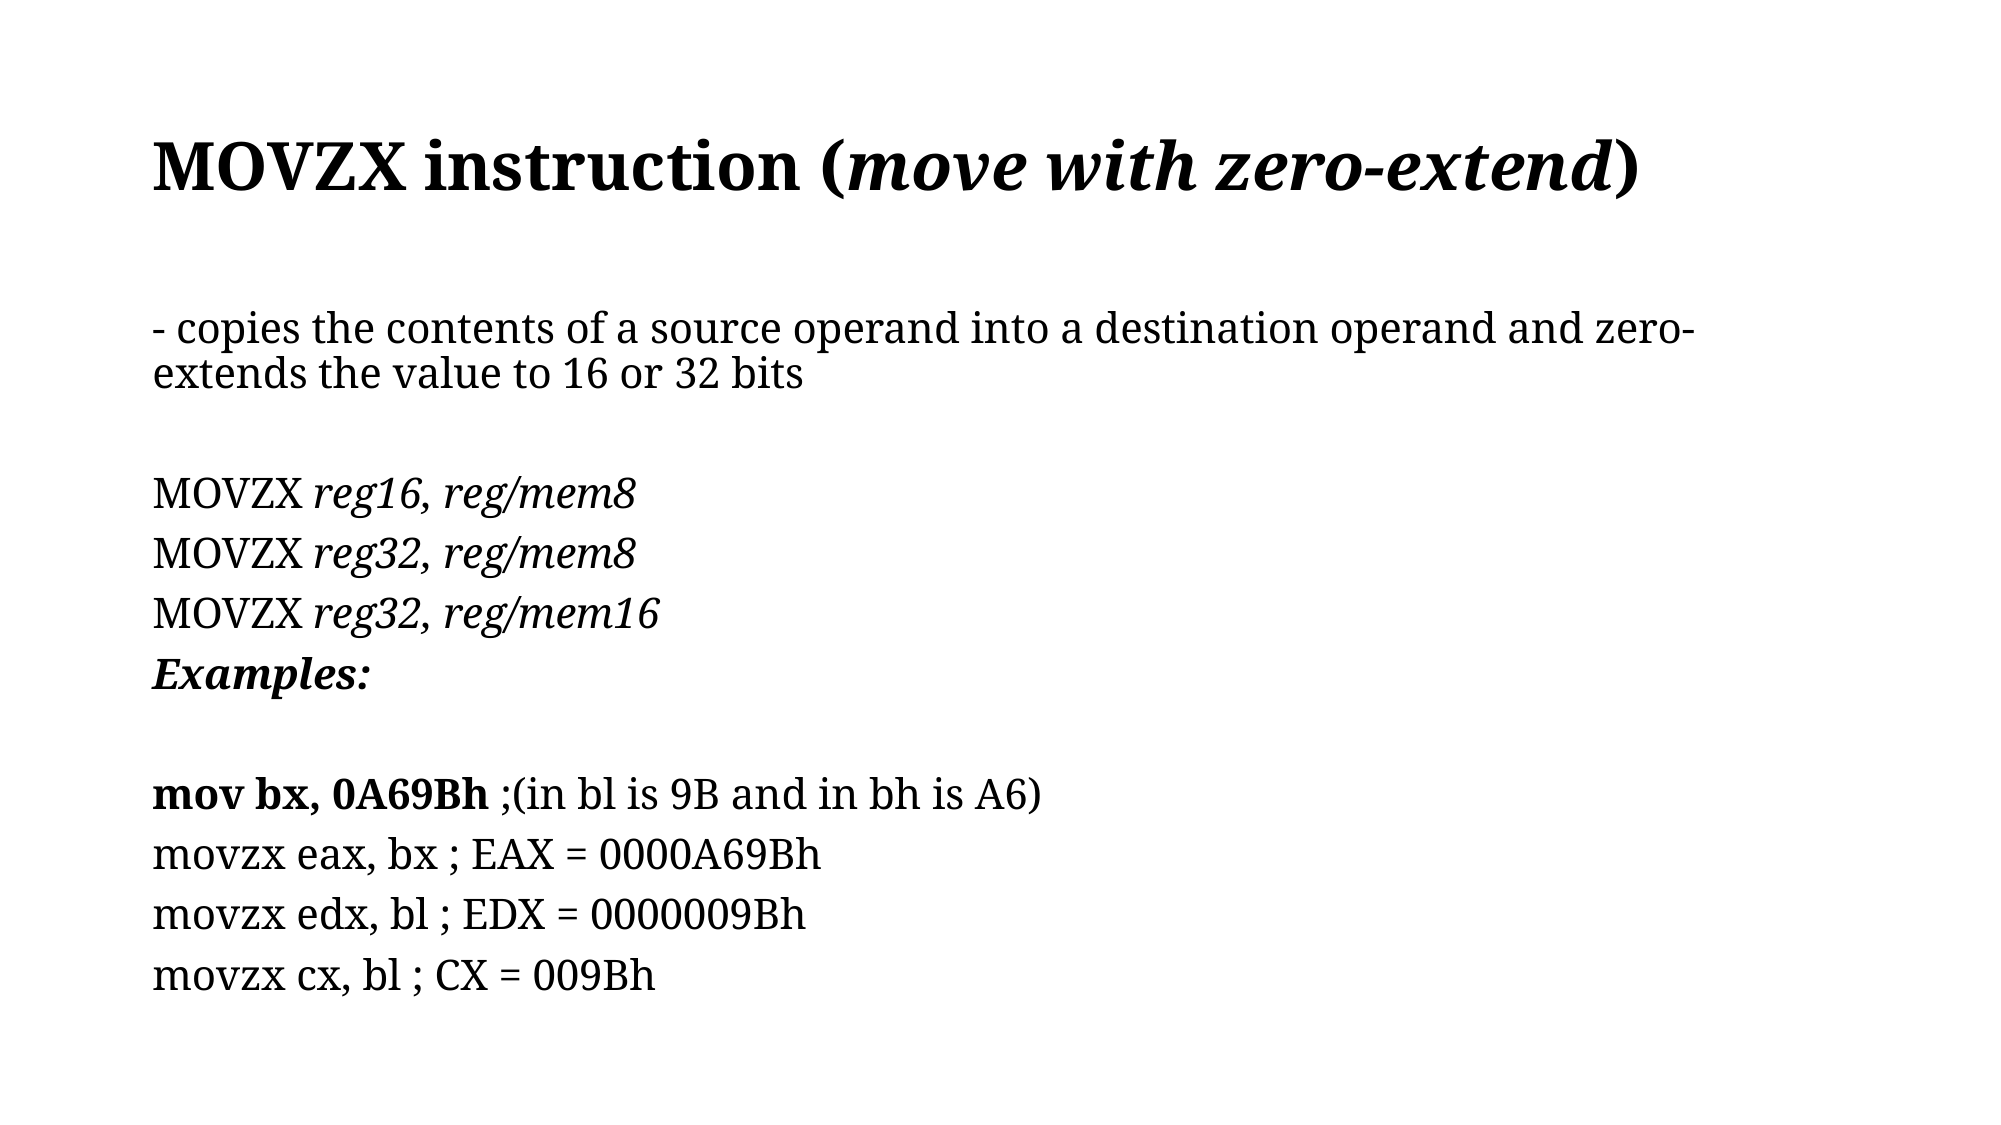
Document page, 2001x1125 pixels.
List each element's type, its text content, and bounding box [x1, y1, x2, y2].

title MOVZX instruction (move with zero-extend) [137, 59, 1863, 278]
list - copies the contents of a source operand into a destination operand and zero-extends the value to 16 or 32 bits MOVZX reg16, reg/mem8 MOVZX reg32, reg/mem8 MOVZX reg32, reg/mem16 Examples: mov bx, 0A69Bh ;(in bl is 9B and in bh is A6) movzx eax, bx ; EAX = 0000A69Bh movzx edx, bl ; EDX = 0000009Bh movzx cx, bl ; CX = 009Bh [137, 299, 1863, 1014]
